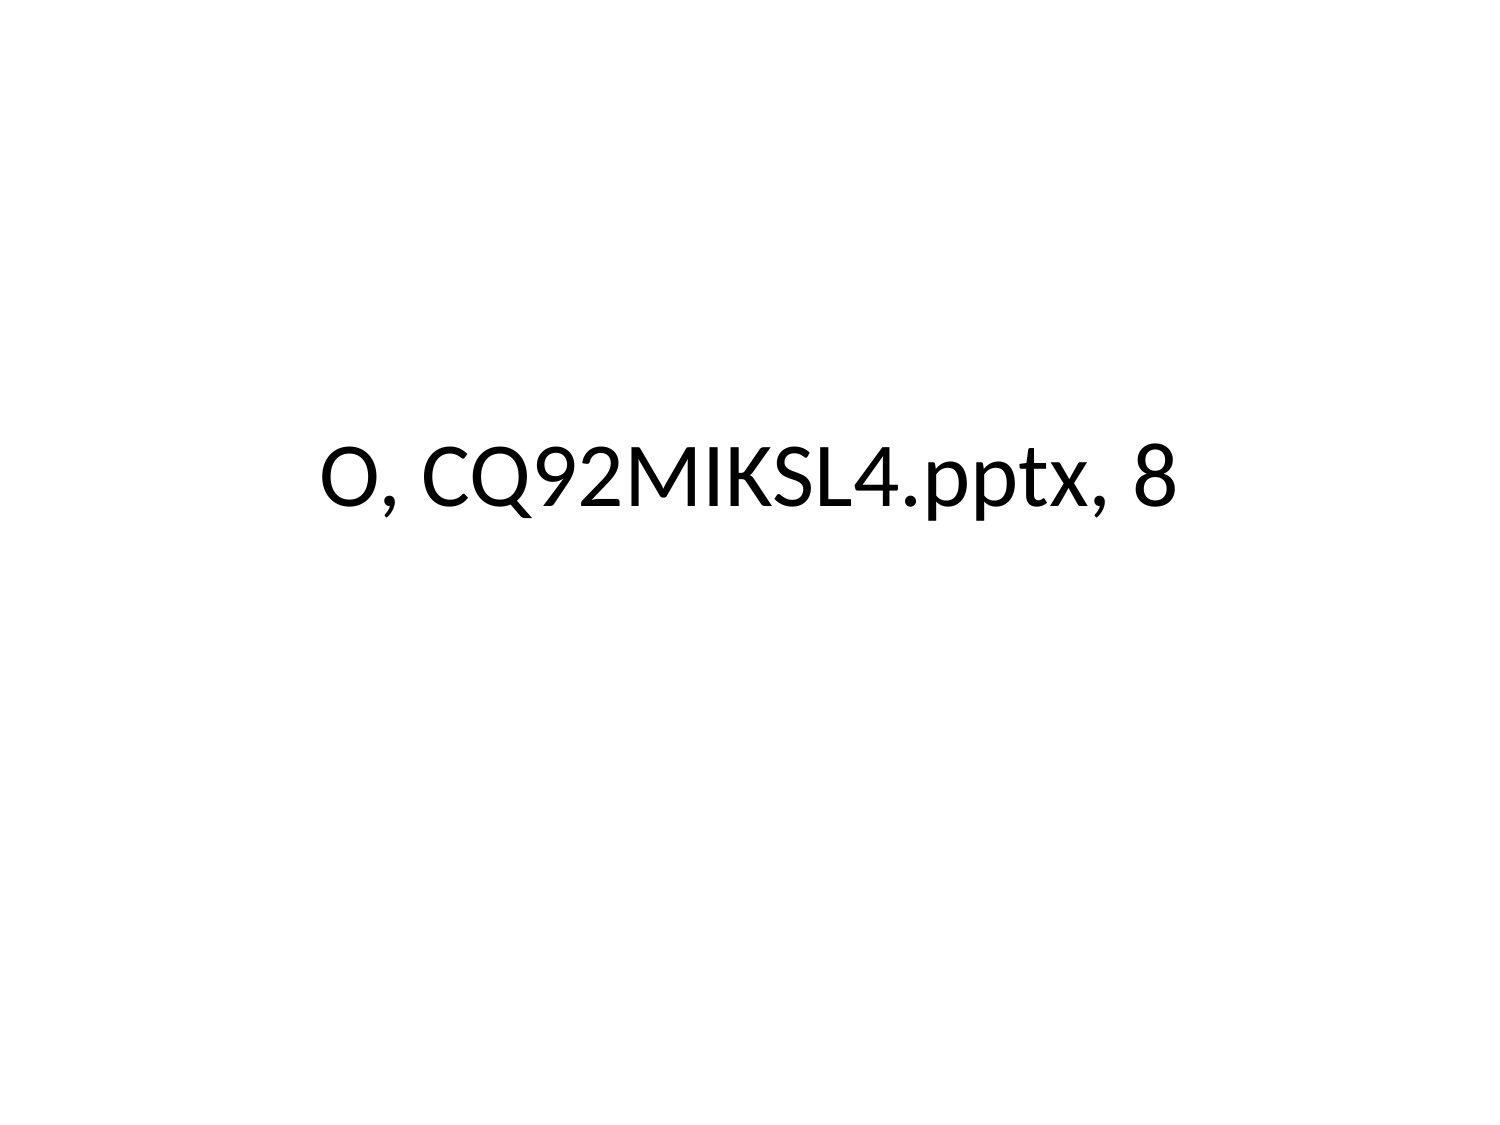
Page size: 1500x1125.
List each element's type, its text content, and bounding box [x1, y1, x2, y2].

title O, CQ92MIKSL4.pptx, 8 [112, 349, 1388, 591]
